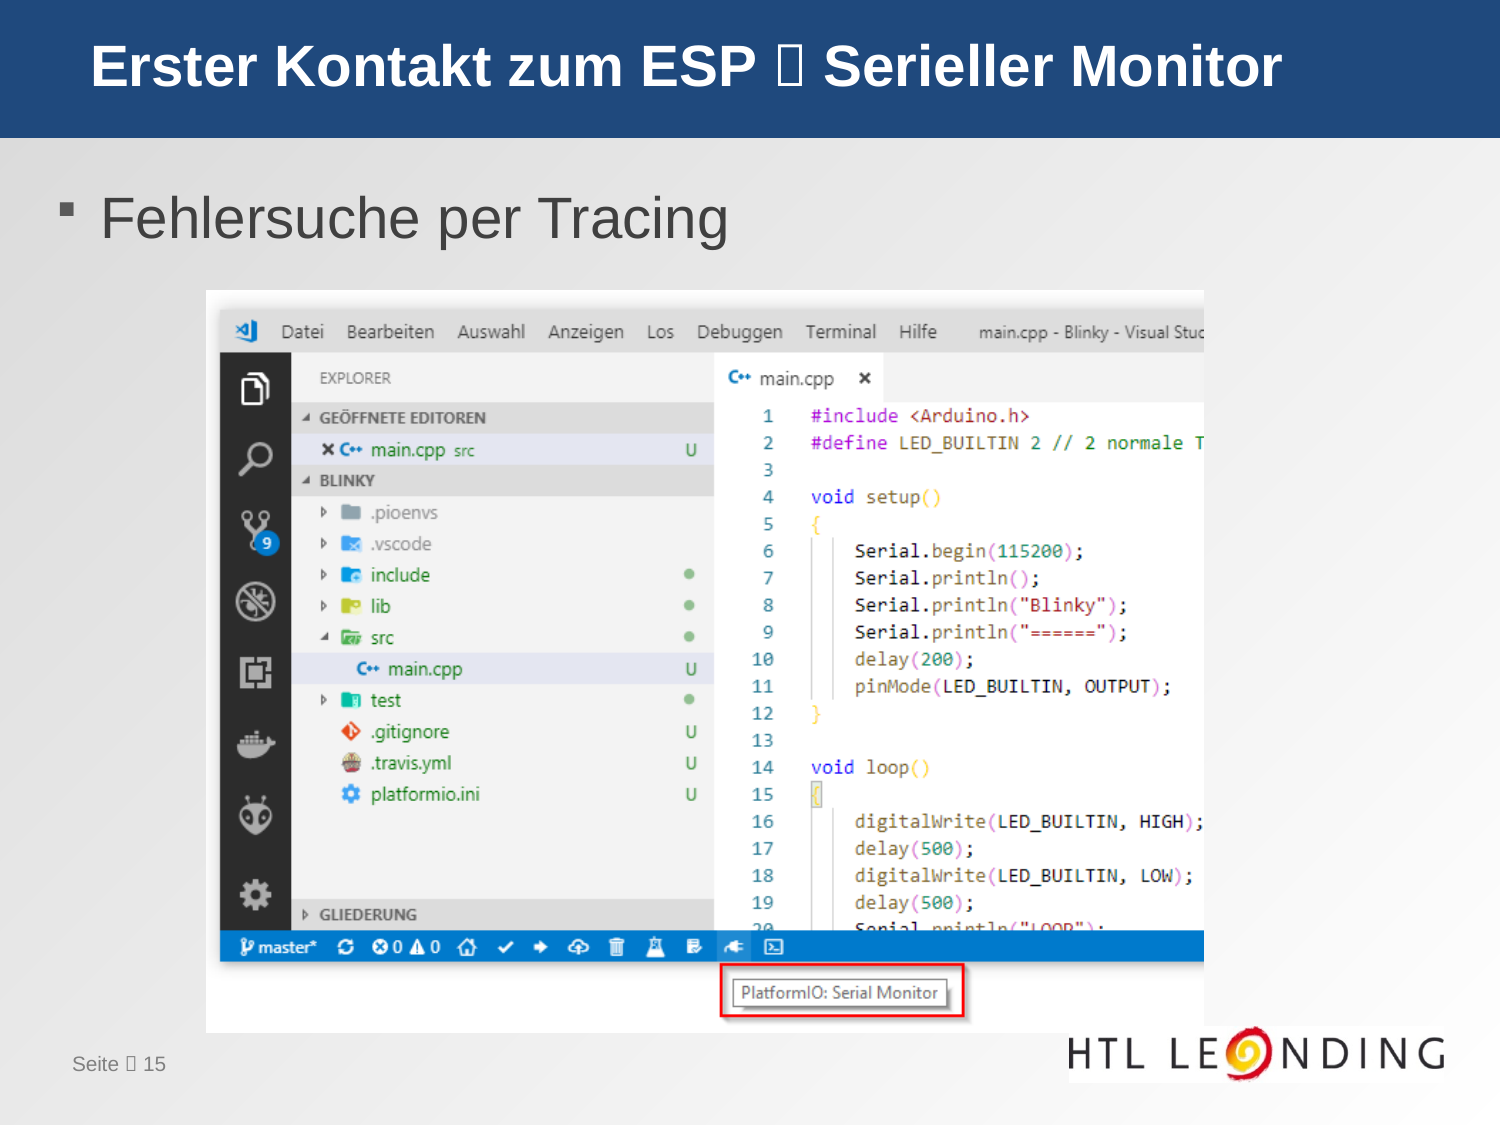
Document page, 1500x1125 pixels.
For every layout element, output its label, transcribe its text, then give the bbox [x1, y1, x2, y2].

title Erster Kontakt zum ESP  Serieller Monitor [75, 20, 1425, 208]
list Fehlersuche per Tracing [41, 172, 1392, 916]
picture [206, 290, 1444, 1083]
